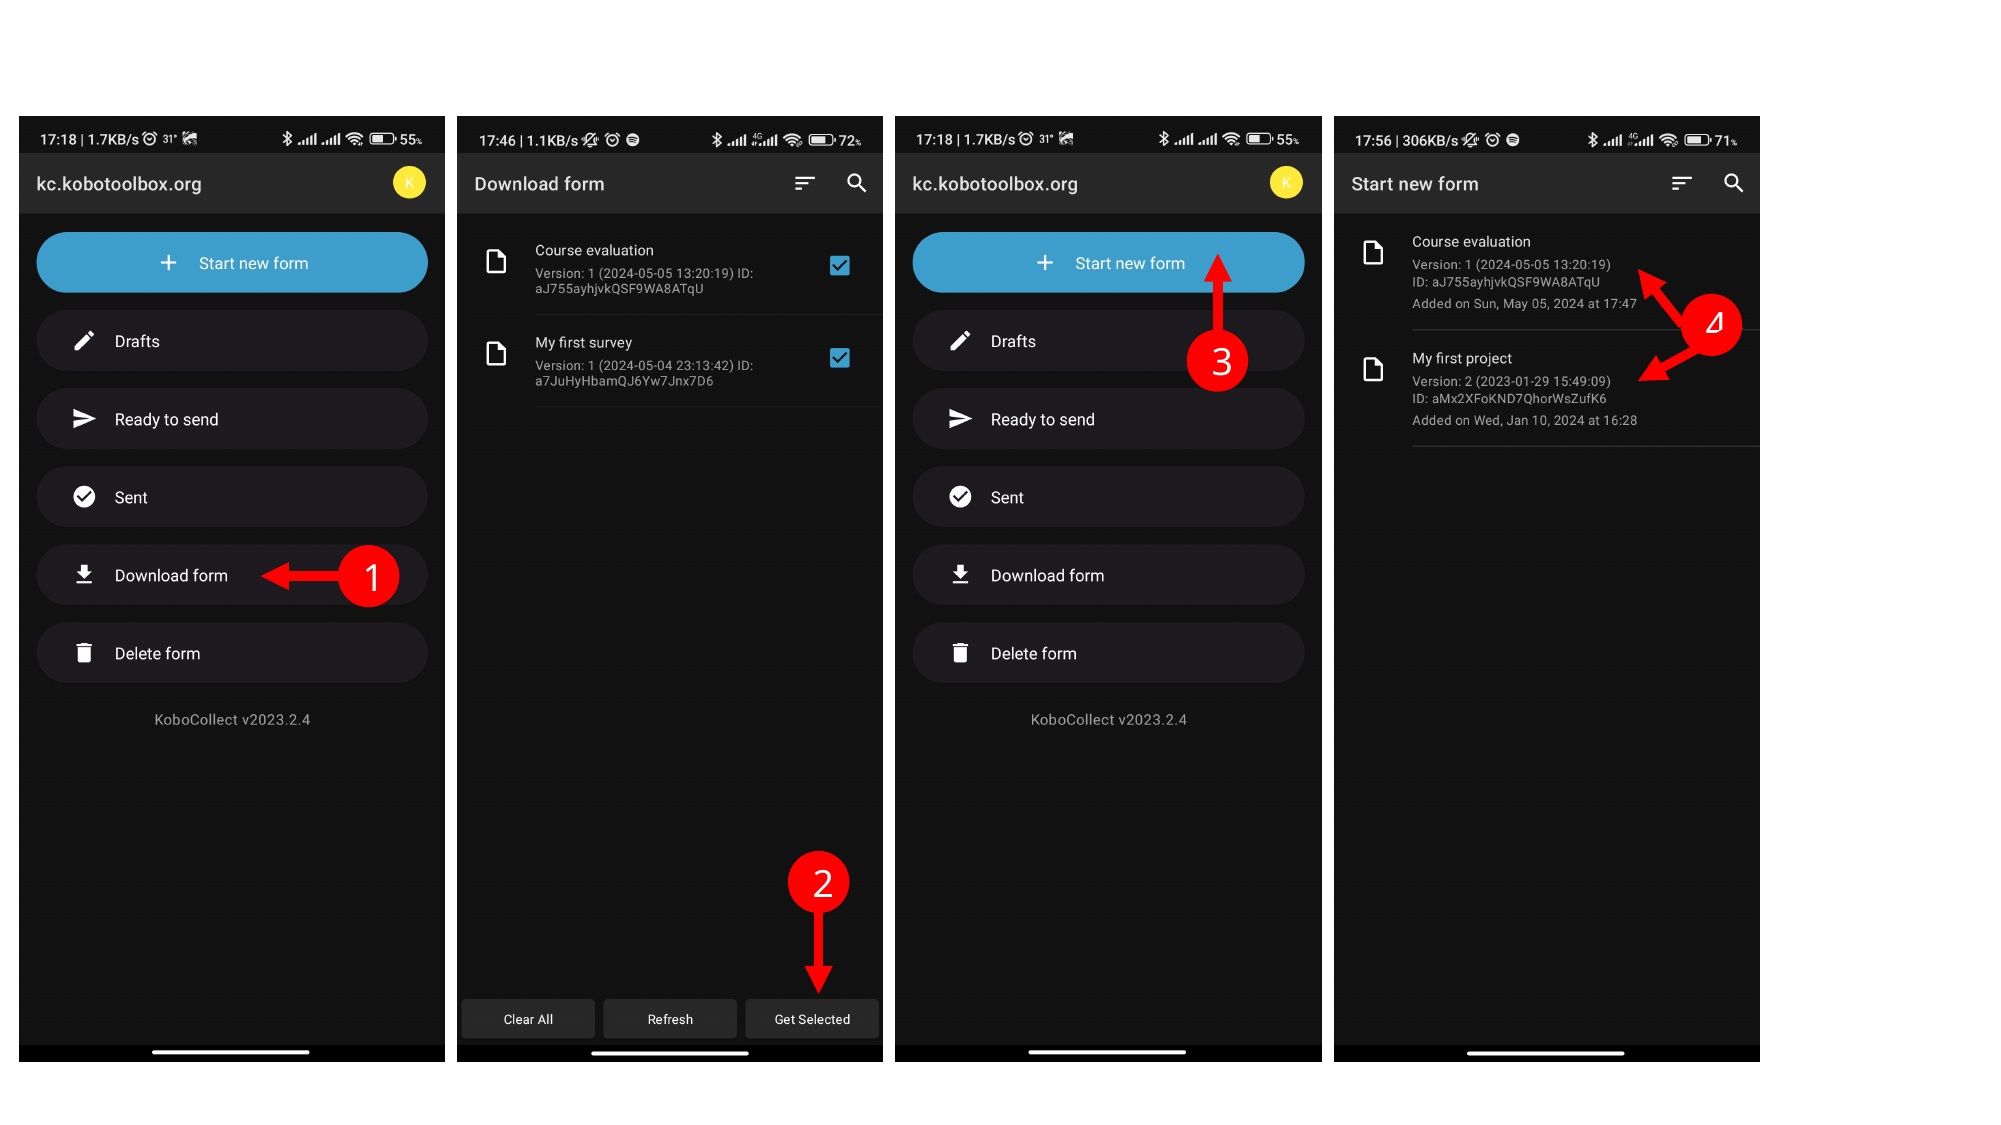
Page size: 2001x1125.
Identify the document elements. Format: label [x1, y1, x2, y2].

text_box [18, 116, 1760, 1063]
